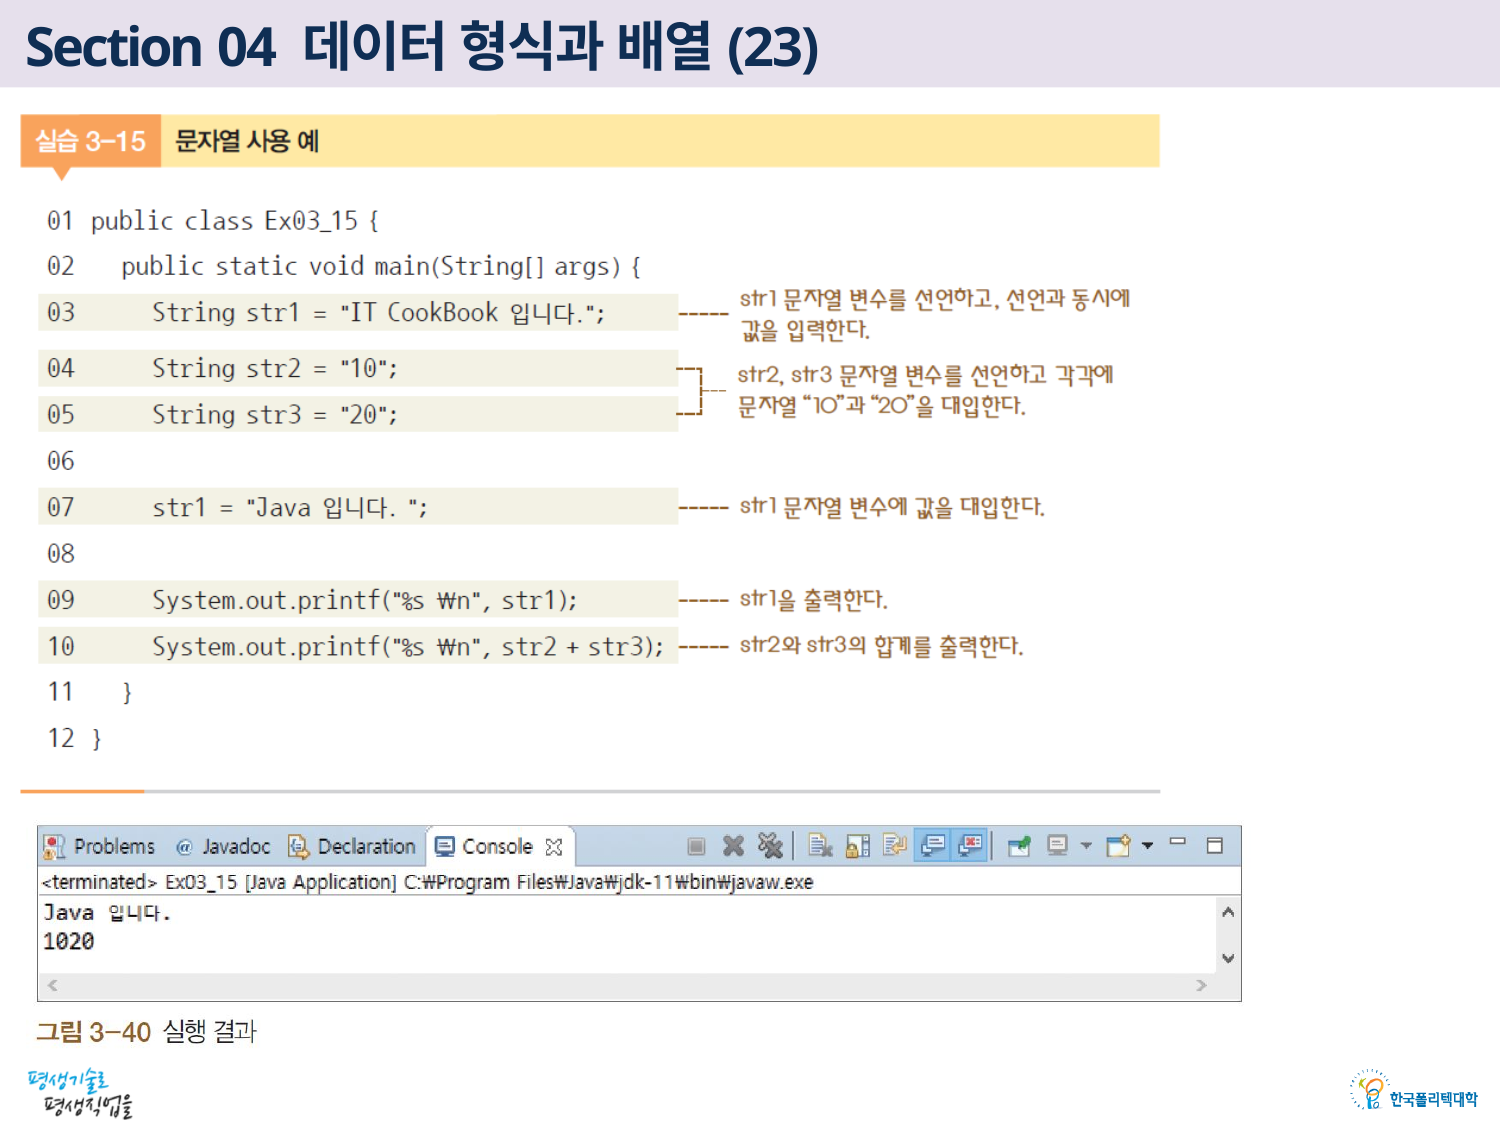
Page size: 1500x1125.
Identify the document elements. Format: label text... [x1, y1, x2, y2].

picture [17, 1062, 167, 1122]
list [17, 111, 1164, 797]
picture [26, 813, 1251, 1050]
picture [1346, 1064, 1481, 1114]
title Section 04 데이터 형식과 배열(23) [10, 5, 1288, 84]
